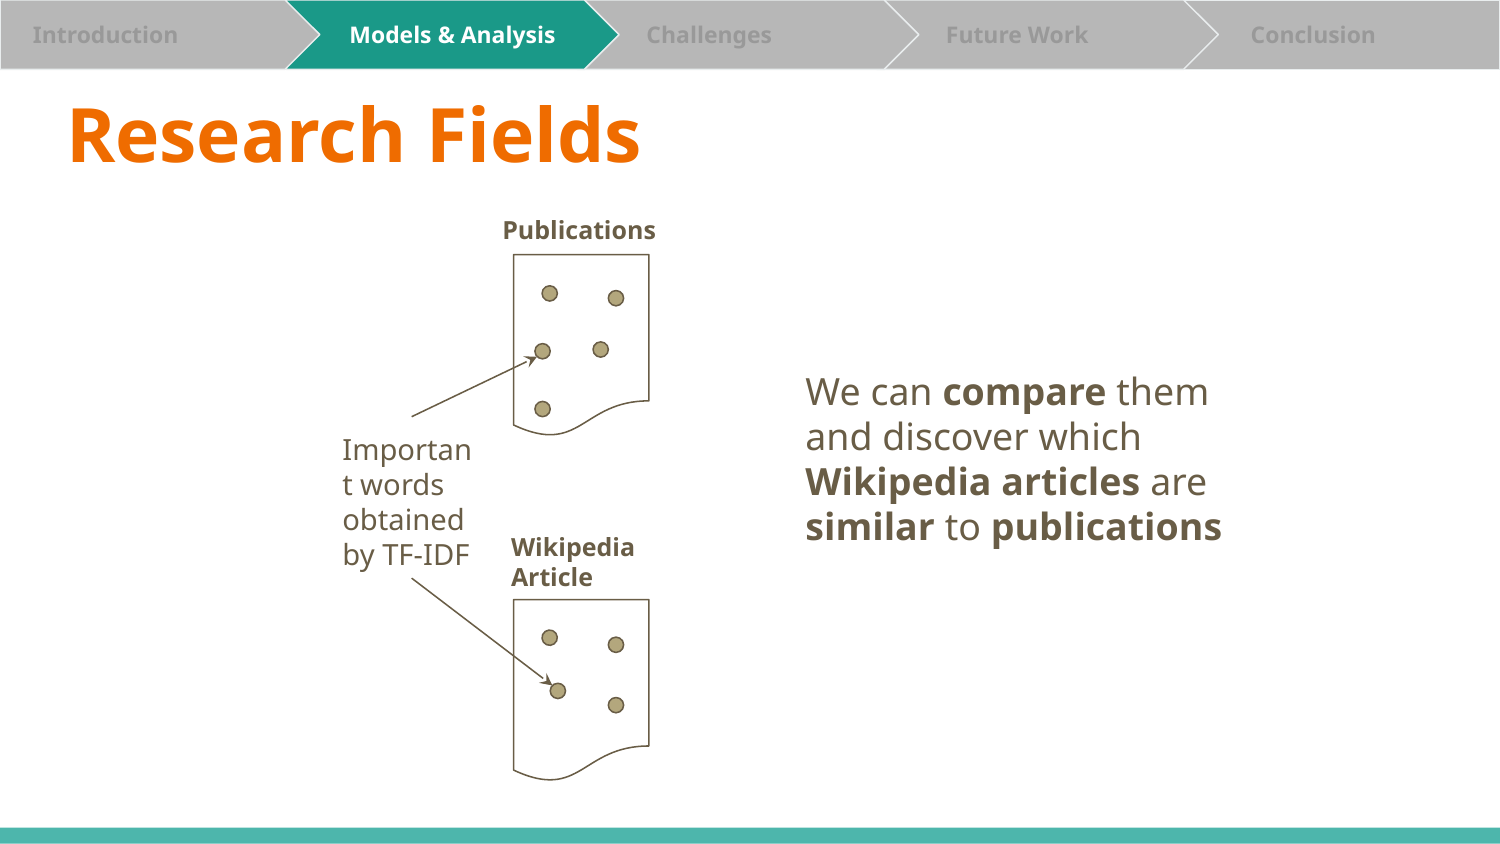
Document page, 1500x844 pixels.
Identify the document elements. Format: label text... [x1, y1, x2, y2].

text_box Publications [487, 199, 676, 255]
text_box Conclusion [1184, 0, 1500, 70]
text_box [608, 290, 624, 306]
text_box [608, 637, 624, 653]
text_box Important words obtained by TF-IDF [327, 416, 497, 579]
text_box [534, 343, 551, 359]
text_box [551, 683, 566, 699]
text_box Introduction [0, 0, 320, 70]
text_box [513, 599, 649, 780]
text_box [411, 356, 538, 417]
text_box [513, 255, 649, 435]
text_box We can compare them and discover which Wikipedia articles are similar to publications [790, 352, 1272, 642]
text_box Wikipedia Article [497, 516, 667, 593]
text_box [543, 401, 551, 417]
text_box [608, 697, 624, 713]
text_box Models & Analysis [286, 0, 620, 70]
text_box Challenges [585, 0, 919, 70]
text_box [593, 341, 609, 358]
text_box [542, 285, 558, 302]
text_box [411, 577, 553, 686]
title Research Fields [51, 72, 1449, 189]
text_box Future Work [885, 0, 1219, 70]
